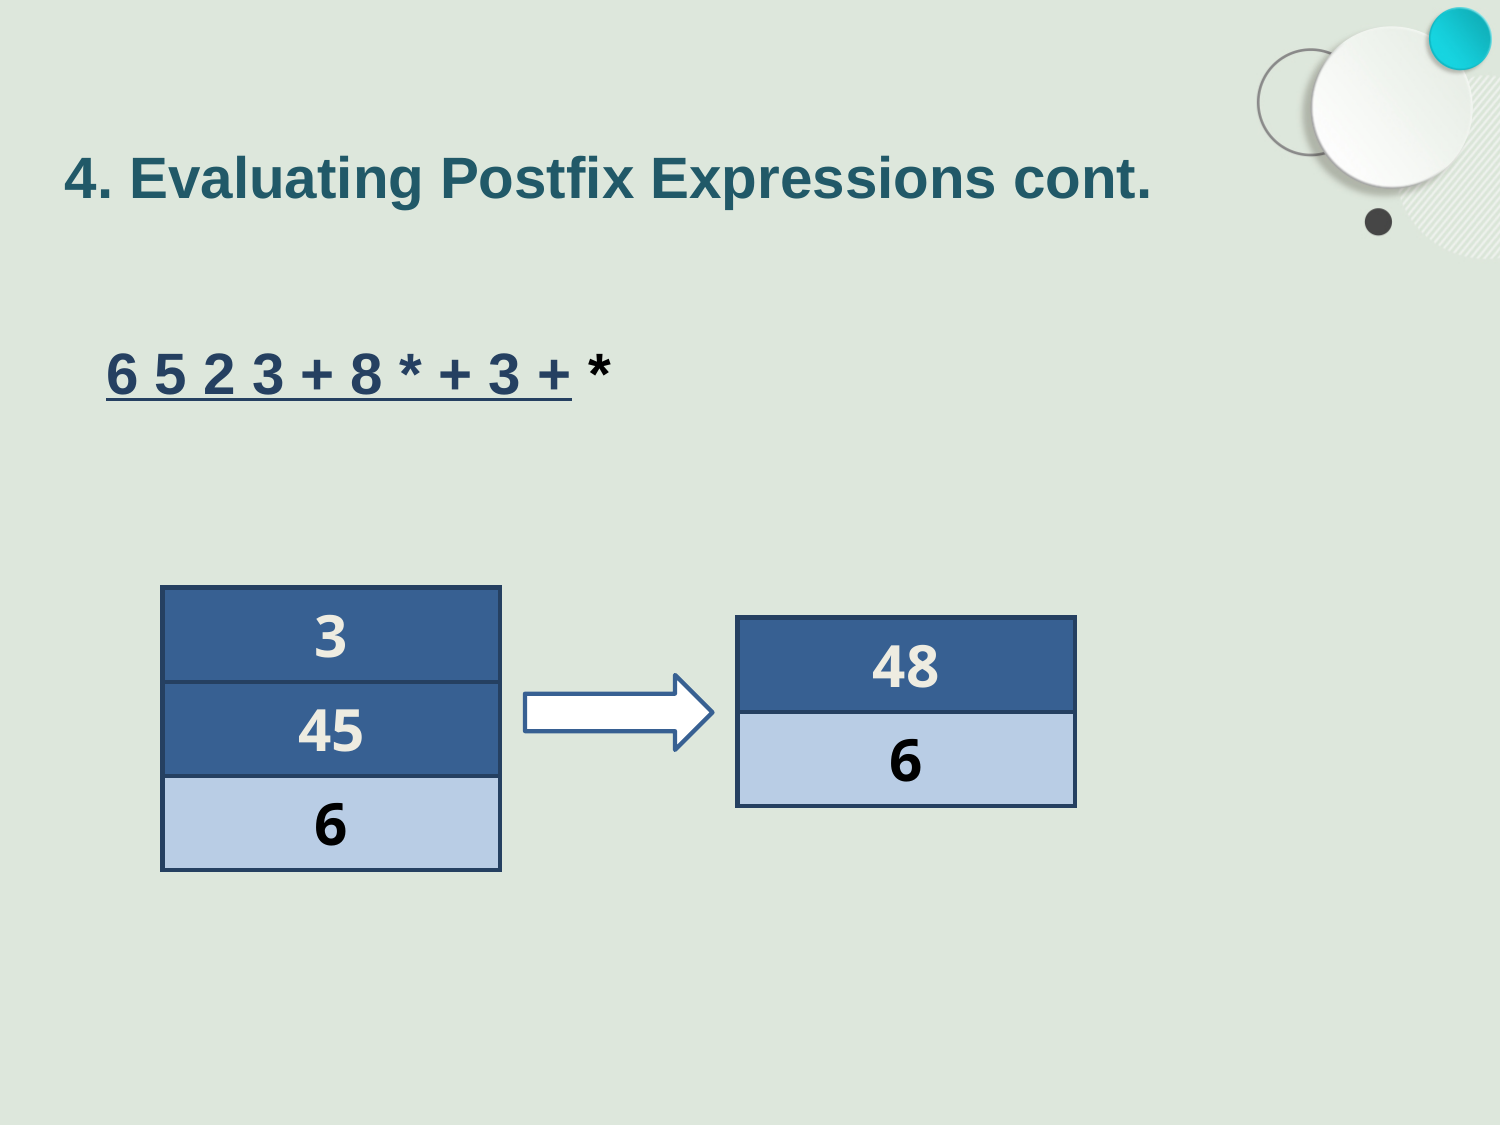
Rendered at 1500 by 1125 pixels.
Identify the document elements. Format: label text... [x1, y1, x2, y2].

title 4. Evaluating Postfix Expressions cont. [50, 87, 1225, 263]
table_cell 45 [165, 684, 498, 774]
picture [0, 0, 1500, 1125]
table_header 48 [740, 620, 1073, 710]
table_cell 6 [740, 714, 1073, 804]
table_header 3 [165, 590, 498, 680]
list 6 5 2 3 + 8 * + 3 + * [75, 374, 1425, 450]
text_box [522, 673, 715, 752]
table_cell 6 [165, 778, 498, 868]
